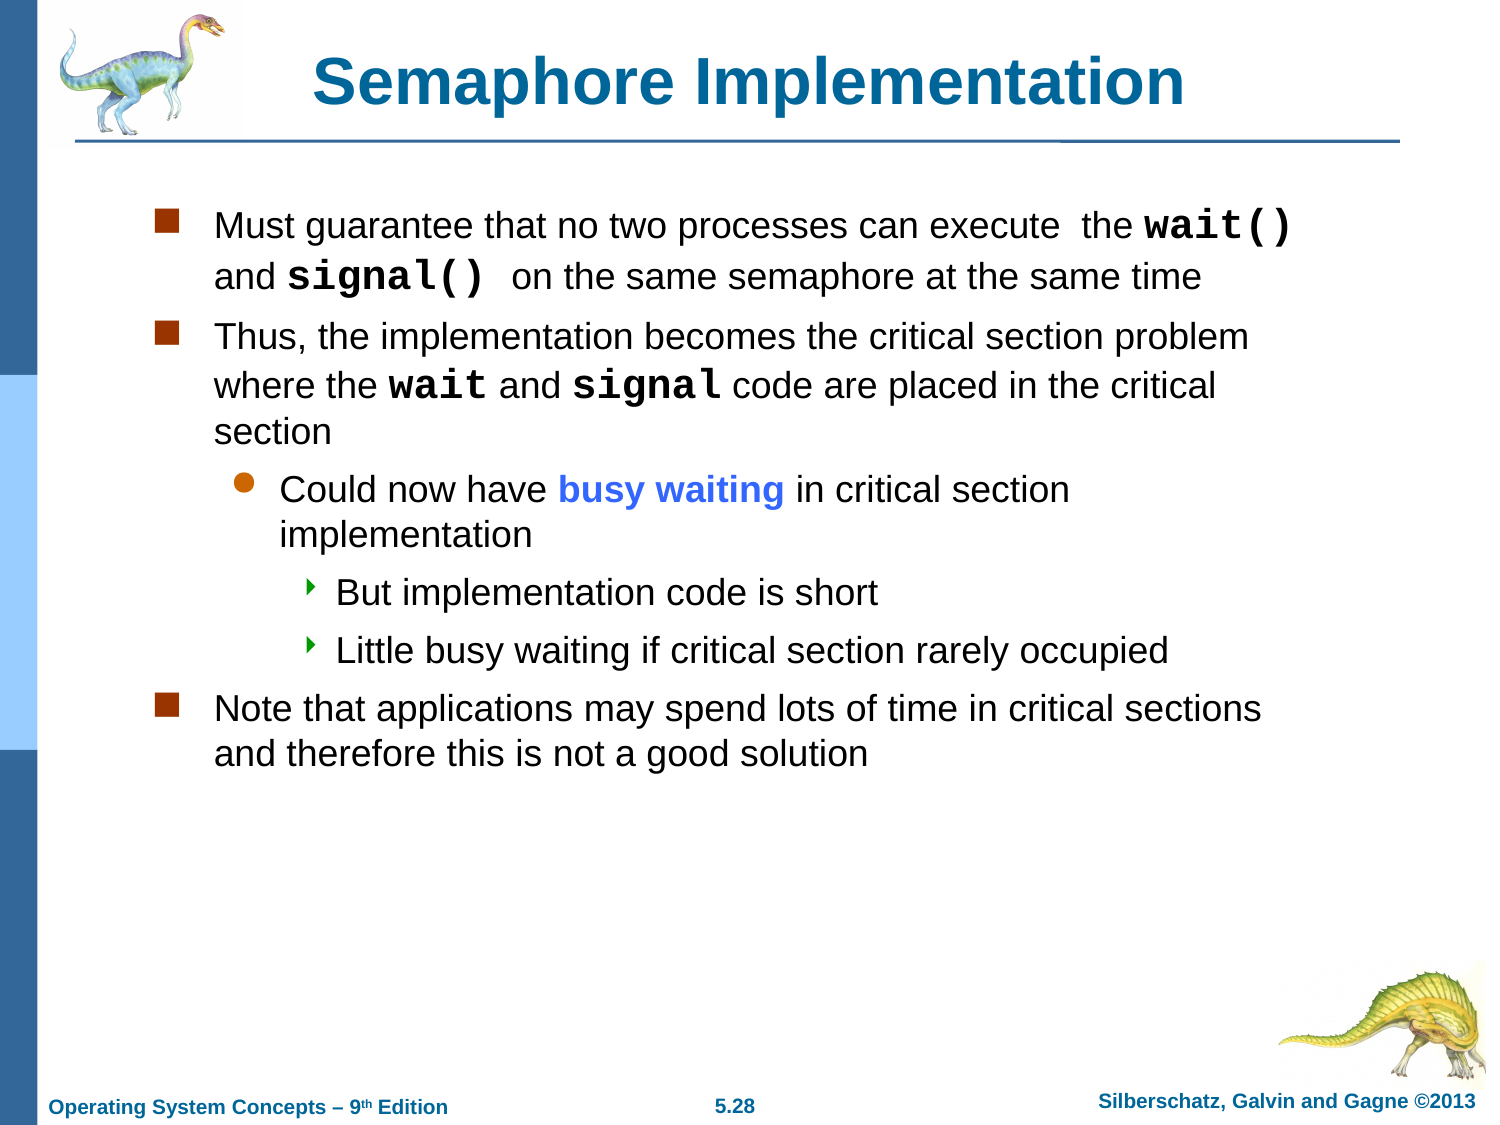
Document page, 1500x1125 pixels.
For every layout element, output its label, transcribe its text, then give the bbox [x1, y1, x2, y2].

picture [1275, 959, 1486, 1090]
picture [46, 0, 243, 149]
list Must guarantee that no two processes can execute the wait() and signal() on the same semaphore at the same time Thus, the implementation becomes the critical section problem where the wait and signal code are placed in the critical section Could now have busy waiting in critical section implementation But implementation code is short Little busy waiting if critical section rarely occupied Note that applications may spend lots of time in critical sections and therefore this is not a good solution [142, 189, 1315, 934]
title Semaphore Implementation [75, 31, 1425, 126]
